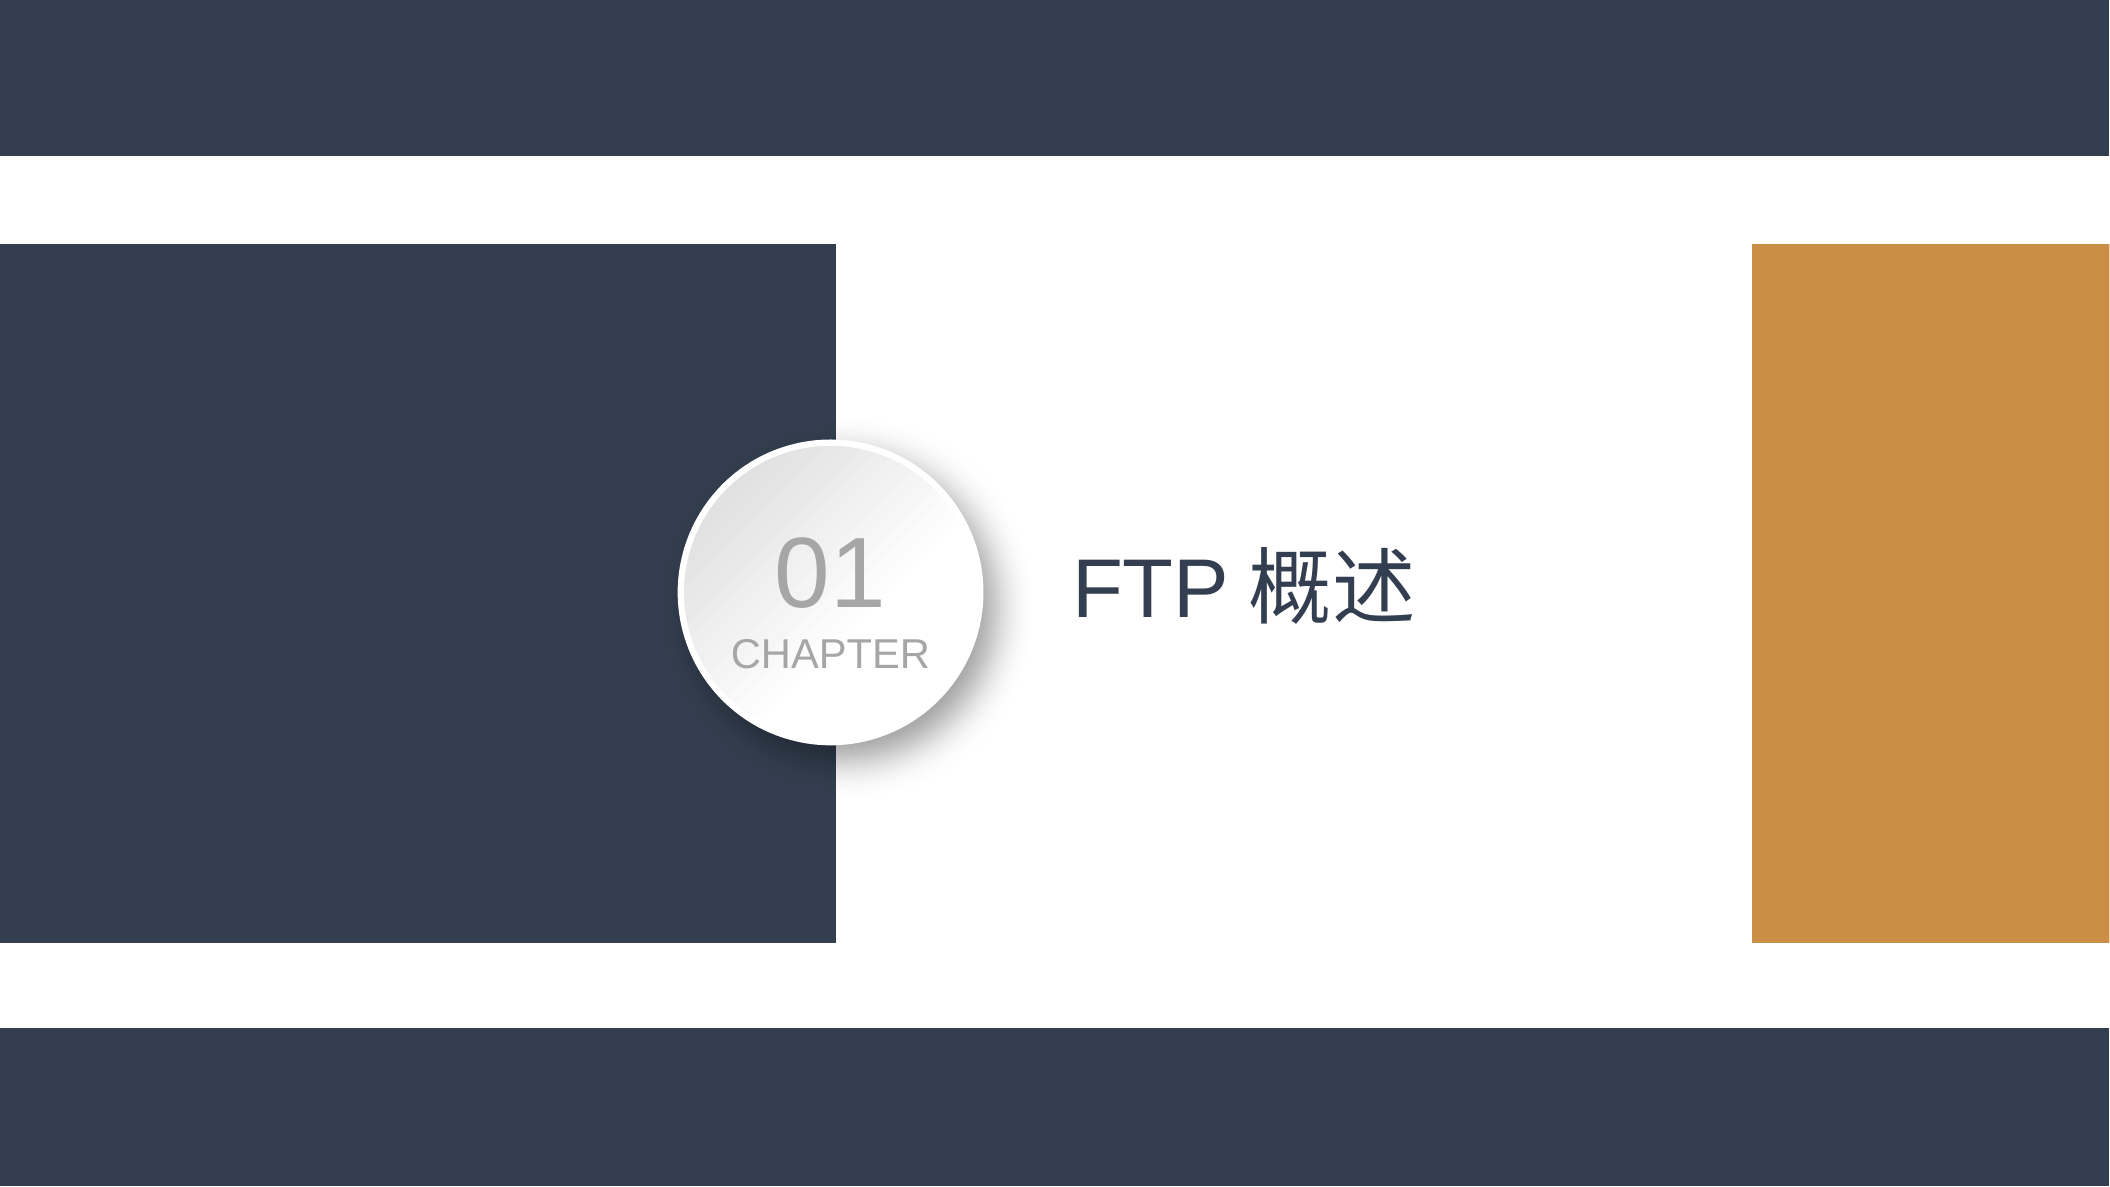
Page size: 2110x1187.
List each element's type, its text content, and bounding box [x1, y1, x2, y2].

text_box [679, 441, 982, 744]
text_box 01 CHAPTER [706, 507, 955, 678]
text_box FTP概述 [1072, 534, 1595, 635]
text_box [1751, 243, 2110, 943]
text_box [0, 243, 836, 943]
